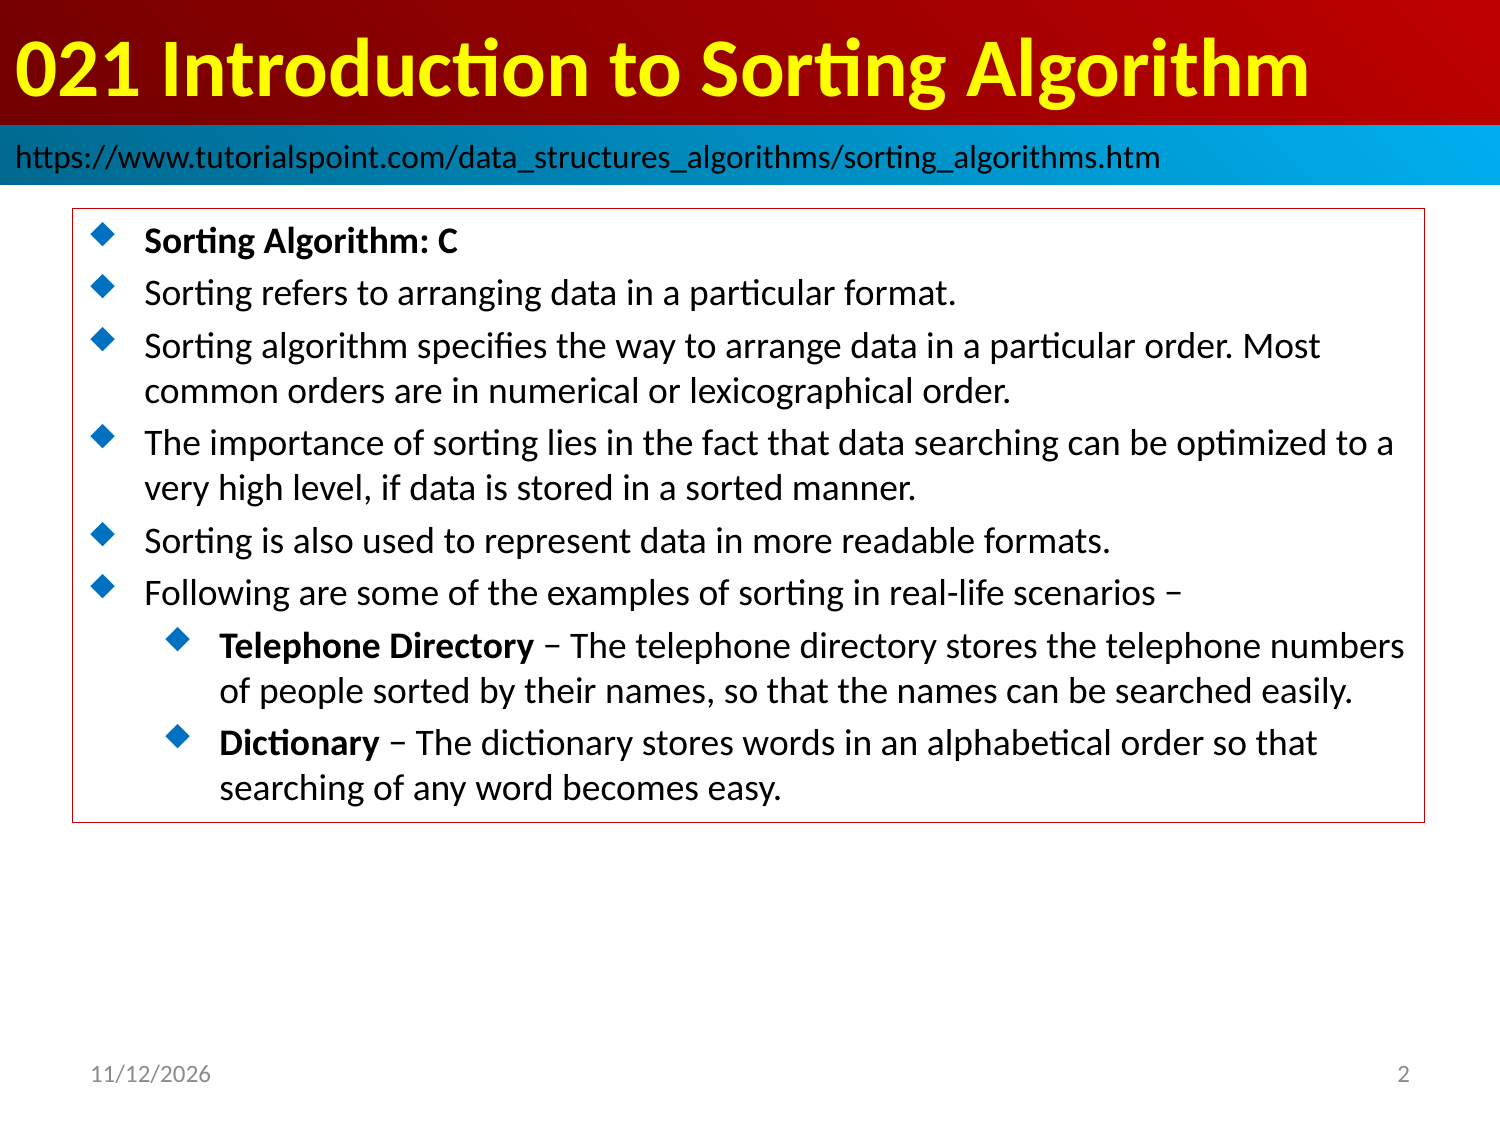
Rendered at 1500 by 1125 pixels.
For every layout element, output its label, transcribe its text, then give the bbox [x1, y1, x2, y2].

title 021 Introduction to Sorting Algorithm [0, 0, 1500, 125]
slide_number 2 [1074, 1042, 1425, 1103]
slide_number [75, 1042, 425, 1103]
text_box https://www.tutorialspoint.com/data_structures_algorithms/sorting_algorithms.htm [0, 125, 1500, 185]
subtitle Sorting Algorithm: C Sorting refers to arranging data in a particular format. Sorting algorithm specifies the way to arrange data in a particular order. Most common orders are in numerical or lexicographical order. The importance of sorting lies in the fact that data searching can be optimized to a very high level, if data is stored in a sorted manner. Sorting is also used to represent data in more readable formats. Following are some of the examples of sorting in real-life scenarios − Telephone Directory − The telephone directory stores the telephone numbers of people sorted by their names, so that the names can be searched easily. Dictionary − The dictionary stores words in an alphabetical order so that searching of any word becomes easy. [72, 208, 1425, 823]
